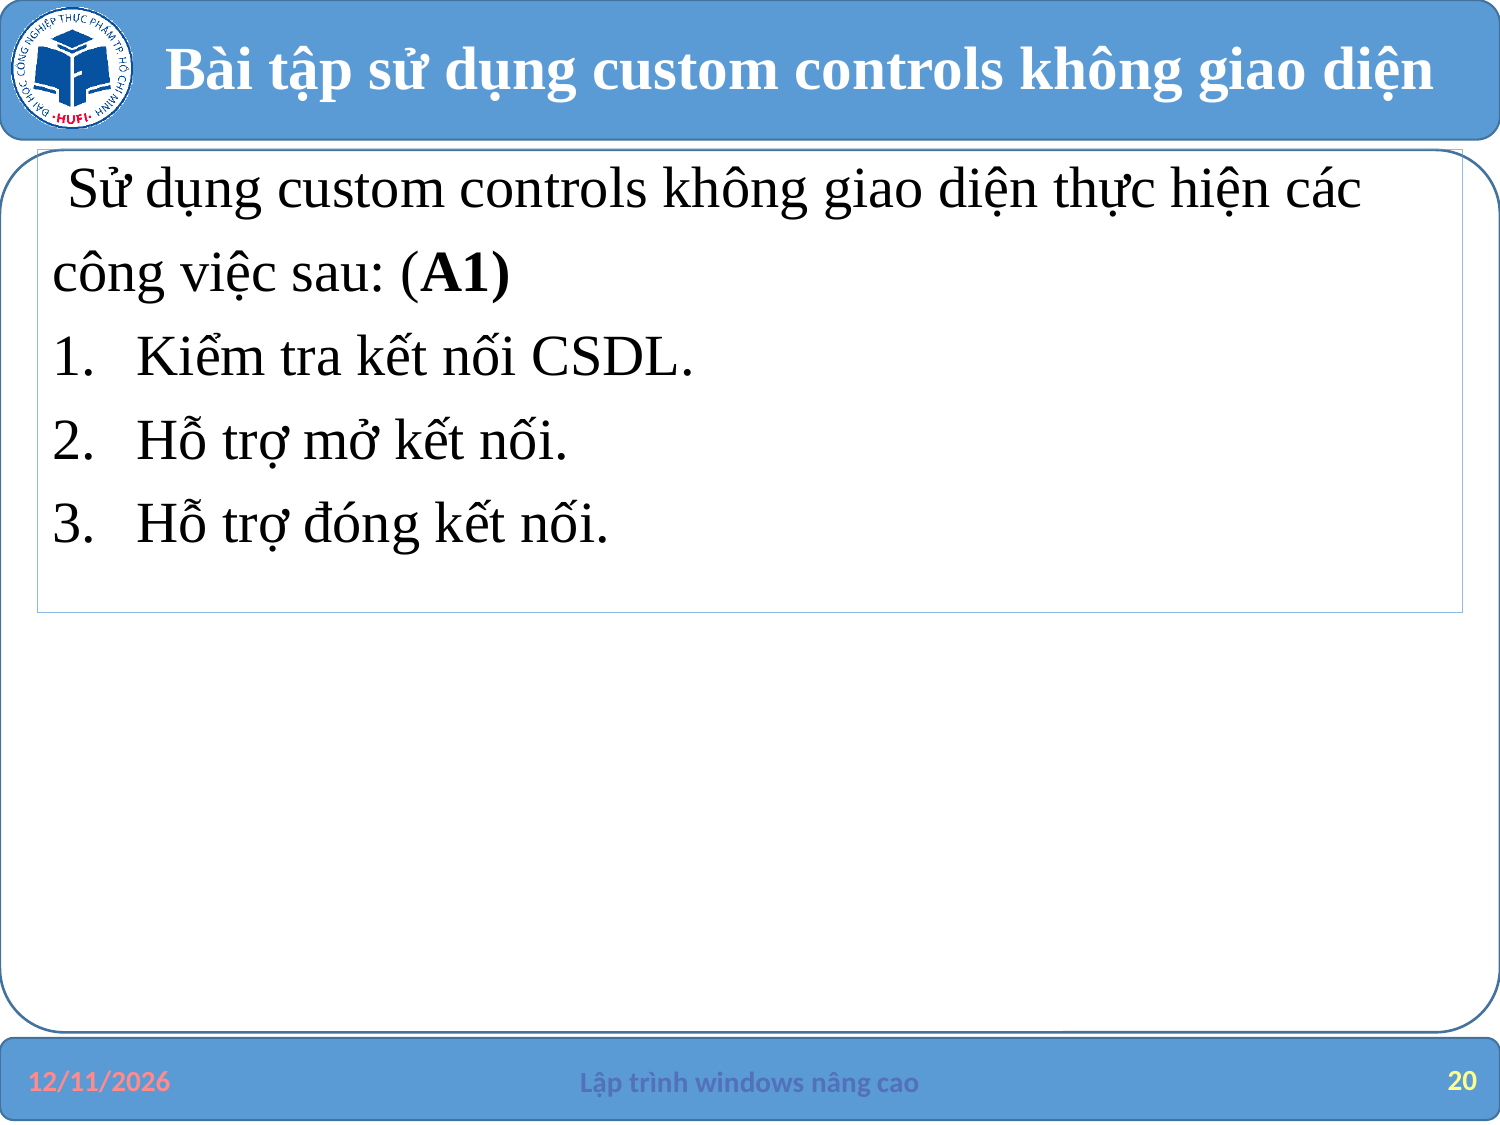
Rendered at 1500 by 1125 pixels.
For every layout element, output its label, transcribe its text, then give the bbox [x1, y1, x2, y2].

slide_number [12, 1050, 213, 1110]
list Sử dụng custom controls không giao diện thực hiện các công việc sau: (A1) Kiểm tra kết nối CSDL. Hỗ trợ mở kết nối. Hỗ trợ đóng kết nối. [37, 149, 1463, 613]
slide_number 20 [1407, 1048, 1493, 1109]
title Bài tập sử dụng custom controls không giao diện [150, 1, 1475, 139]
footer Lập trình windows nâng cao [443, 1050, 1057, 1111]
picture [11, 7, 133, 129]
